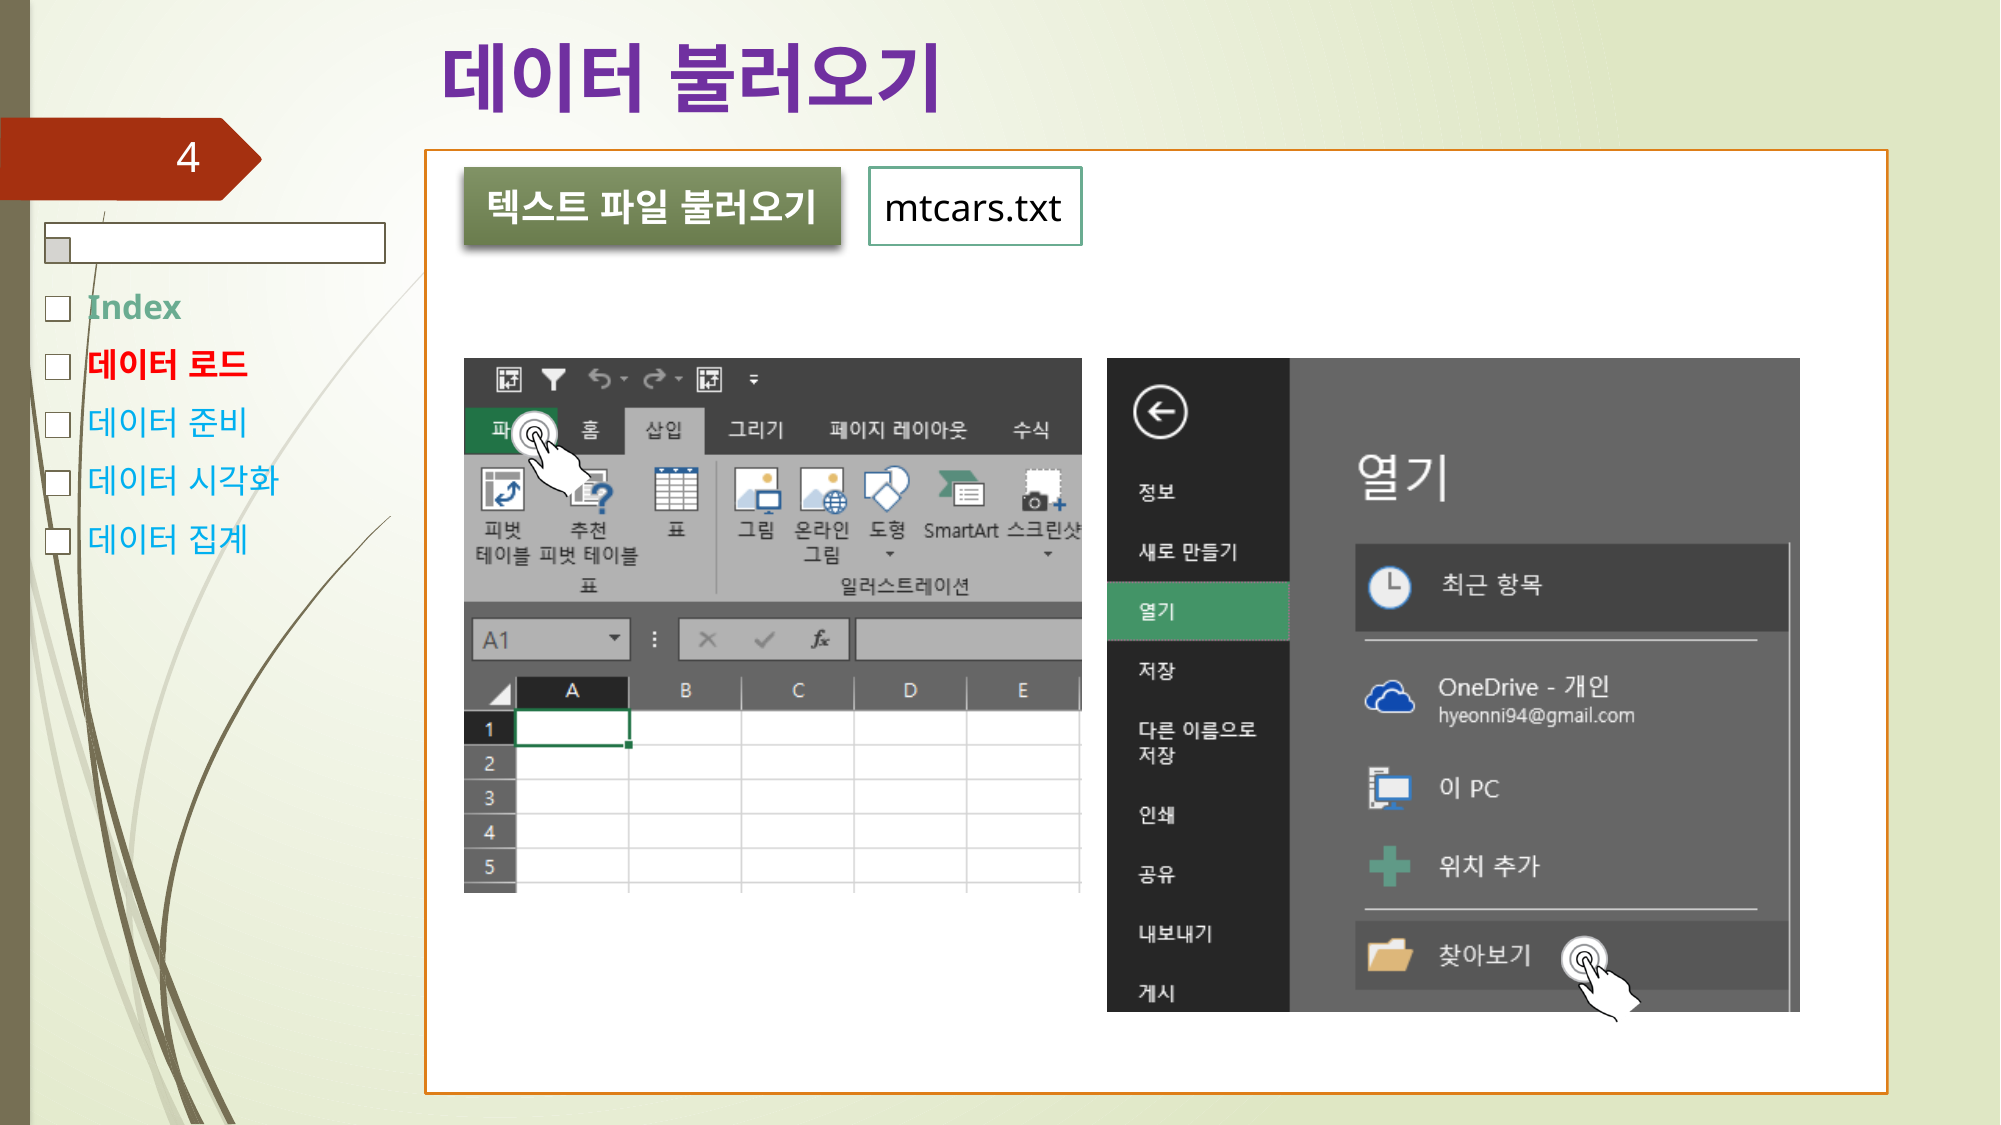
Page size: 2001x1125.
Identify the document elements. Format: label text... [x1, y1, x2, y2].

text_box mtcars.txt [868, 166, 1083, 246]
picture [463, 358, 1082, 894]
text_box 텍스트 파일 불러오기 [464, 167, 841, 245]
title 데이터 불러오기 [425, 24, 1888, 130]
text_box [44, 151, 386, 571]
picture [1107, 358, 1801, 1031]
slide_number 4 [87, 129, 216, 150]
